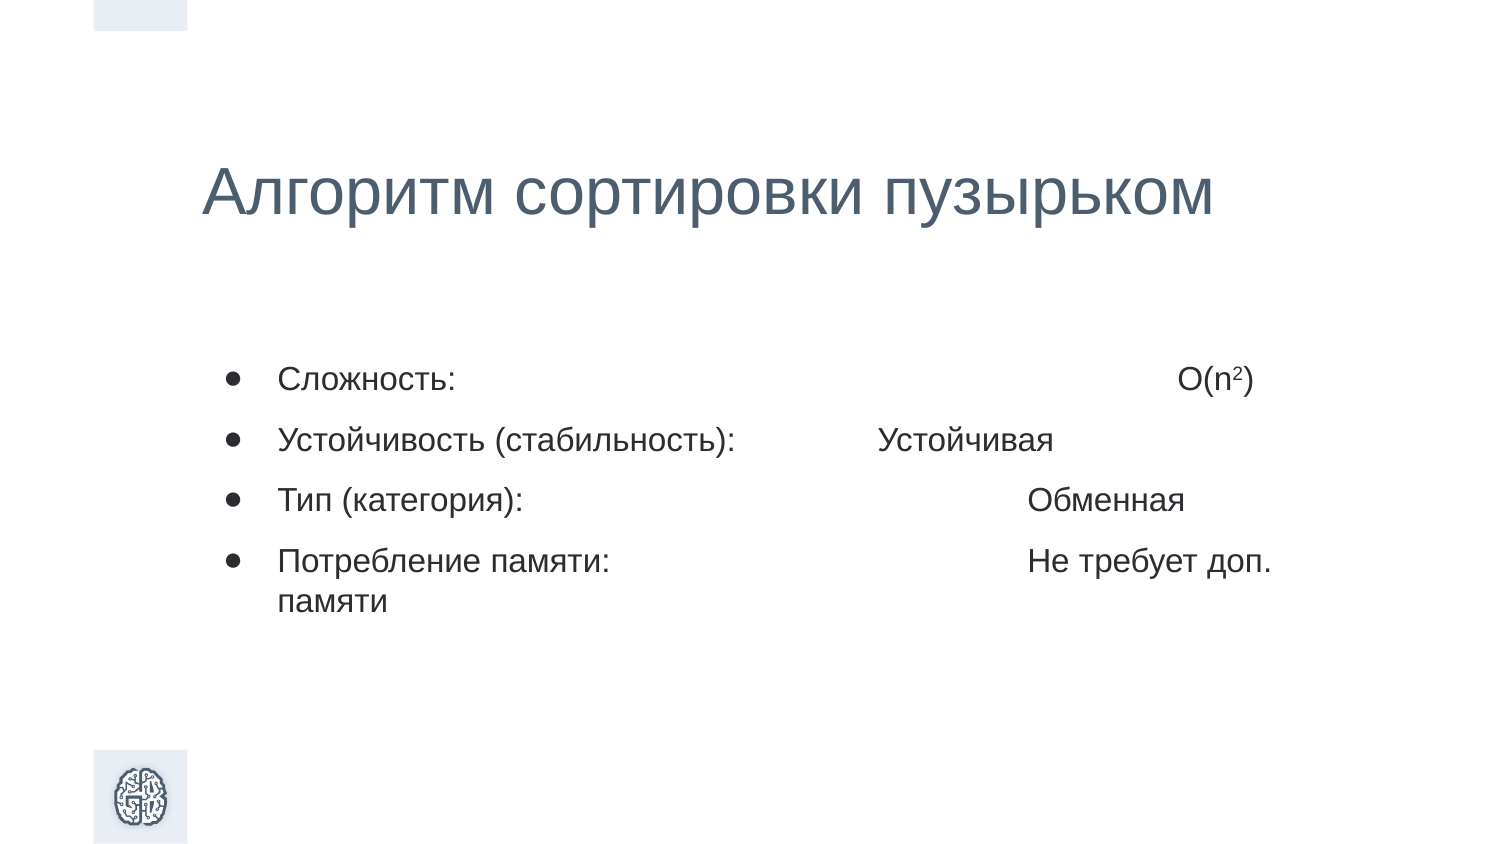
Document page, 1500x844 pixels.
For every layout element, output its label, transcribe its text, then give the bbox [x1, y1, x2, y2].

text_box Сложность: O(n2) Устойчивость (стабильность): Устойчивая Тип (категория): Обменная Потребление памяти: Не требует доп. памяти [187, 226, 1312, 750]
text_box Алгоритм сортировки пузырьком [187, 93, 1312, 226]
picture [106, 760, 175, 834]
